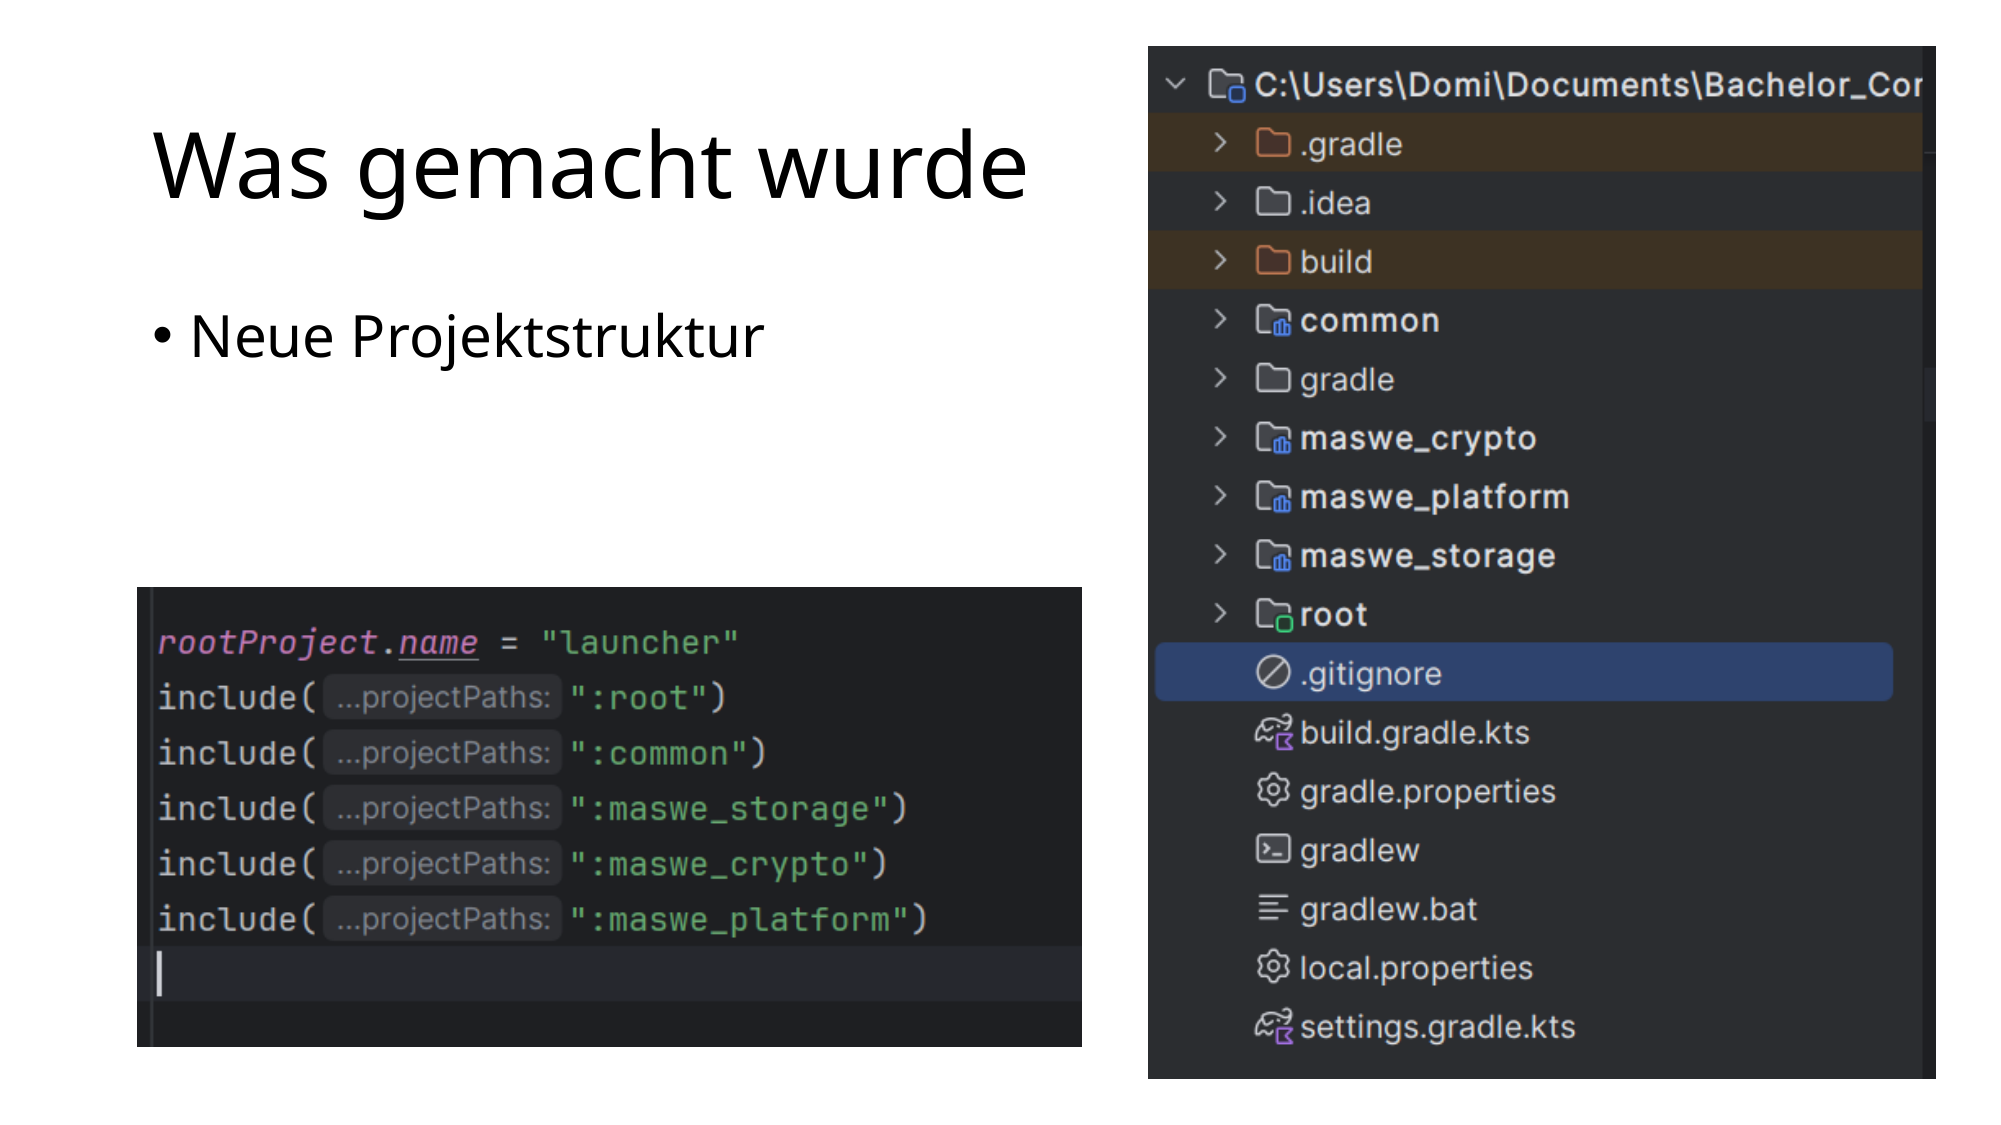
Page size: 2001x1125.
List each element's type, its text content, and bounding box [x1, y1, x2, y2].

picture [136, 587, 1082, 1048]
list Neue Projektstruktur [137, 299, 1147, 1014]
picture [1147, 45, 1937, 1080]
title Was gemacht wurde [137, 59, 1147, 278]
